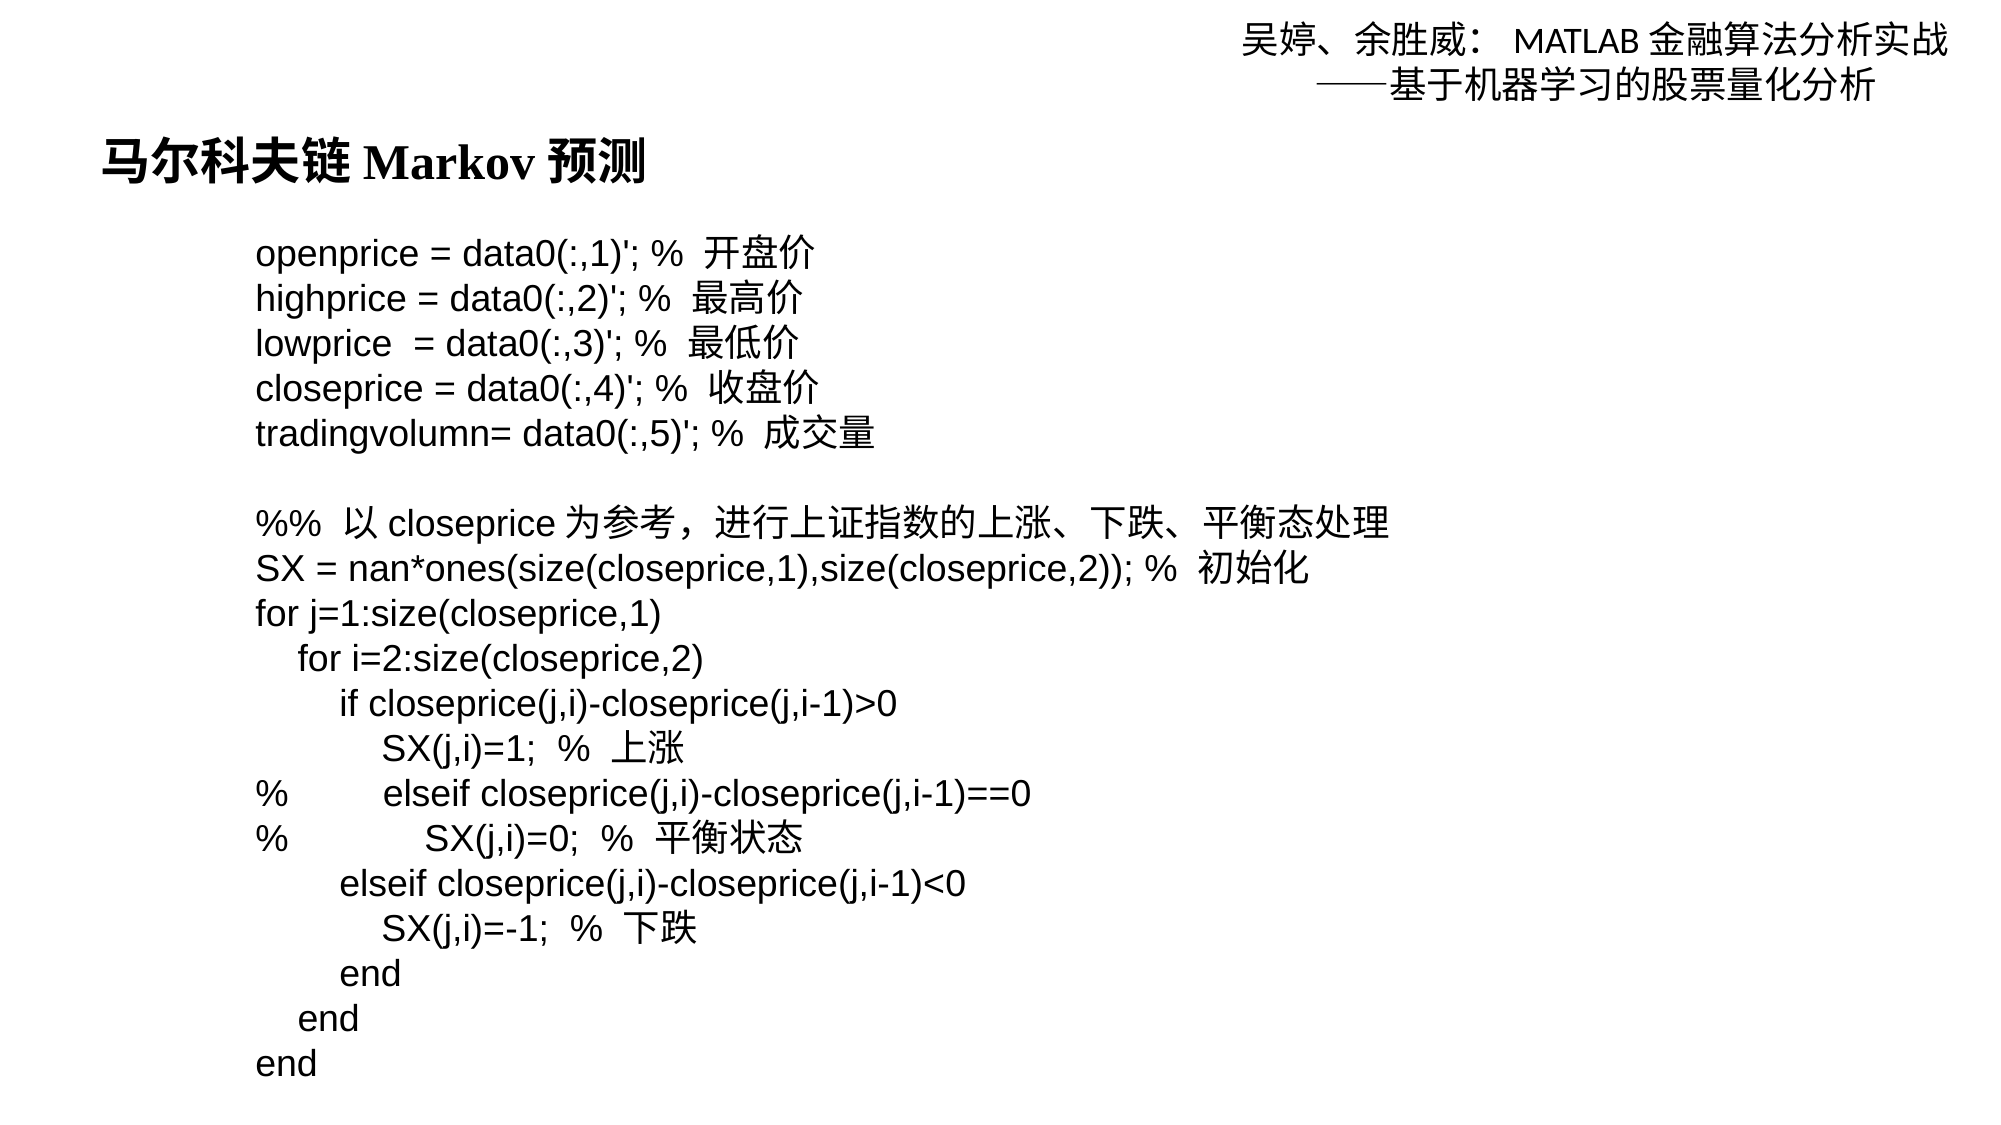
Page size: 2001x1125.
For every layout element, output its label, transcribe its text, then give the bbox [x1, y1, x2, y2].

text_box 马尔科夫链Markov预测 [86, 122, 662, 198]
text_box openprice = data0(:,1)'; % 开盘价 highprice = data0(:,2)'; % 最高价 lowprice = data0(:,3)'; % 最低价 closeprice = data0(:,4)'; % 收盘价 tradingvolumn= data0(:,5)'; % 成交量 %% 以closeprice为参考，进行上证指数的上涨、下跌、平衡态处理 SX = nan*ones(size(closeprice,1),size(closeprice,2)); % 初始化 for j=1:size(closeprice,1) for i=2:size(closeprice,2) if closeprice(j,i)-closeprice(j,i-1)>0 SX(j,i)=1; % 上涨 % elseif closeprice(j,i)-closeprice(j,i-1)==0 % SX(j,i)=0; % 平衡状态 elseif closeprice(j,i)-closeprice(j,i-1)<0 SX(j,i)=-1; % 下跌 end end end [196, 221, 1709, 1092]
text_box 吴婷、余胜威：MATLAB金融算法分析实战——基于机器学习的股票量化分析 [1190, 0, 2000, 123]
